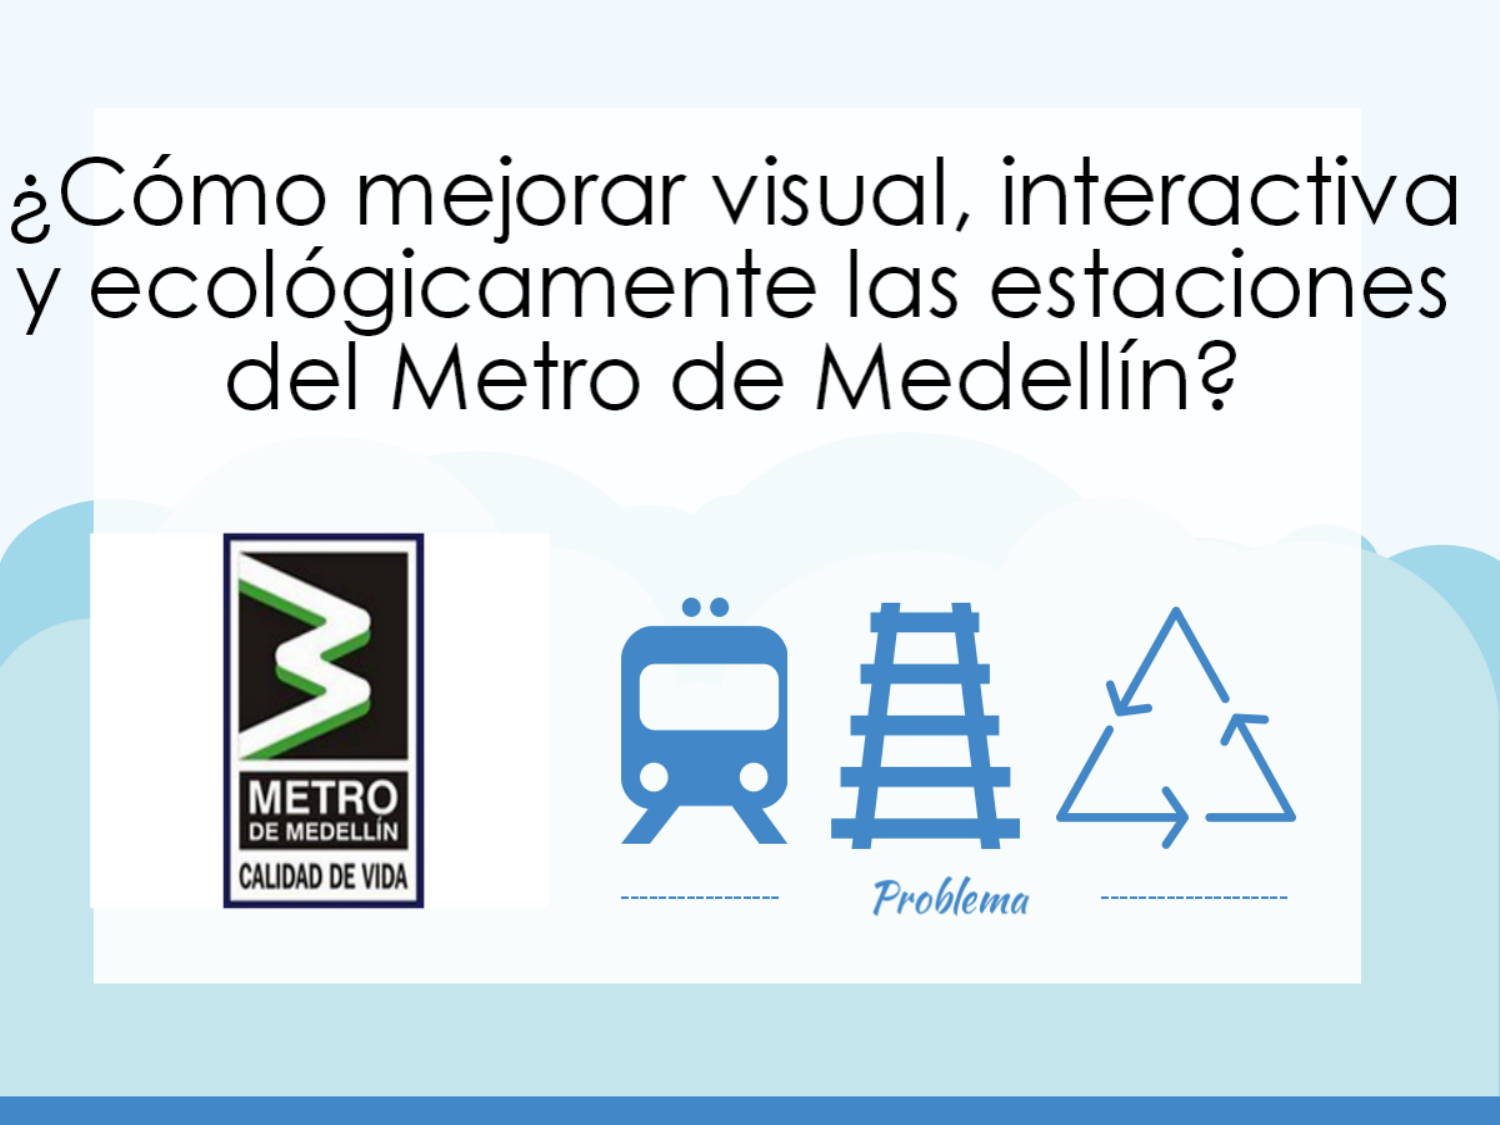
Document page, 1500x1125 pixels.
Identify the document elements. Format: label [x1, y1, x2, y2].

list [0, 0, 1500, 1125]
